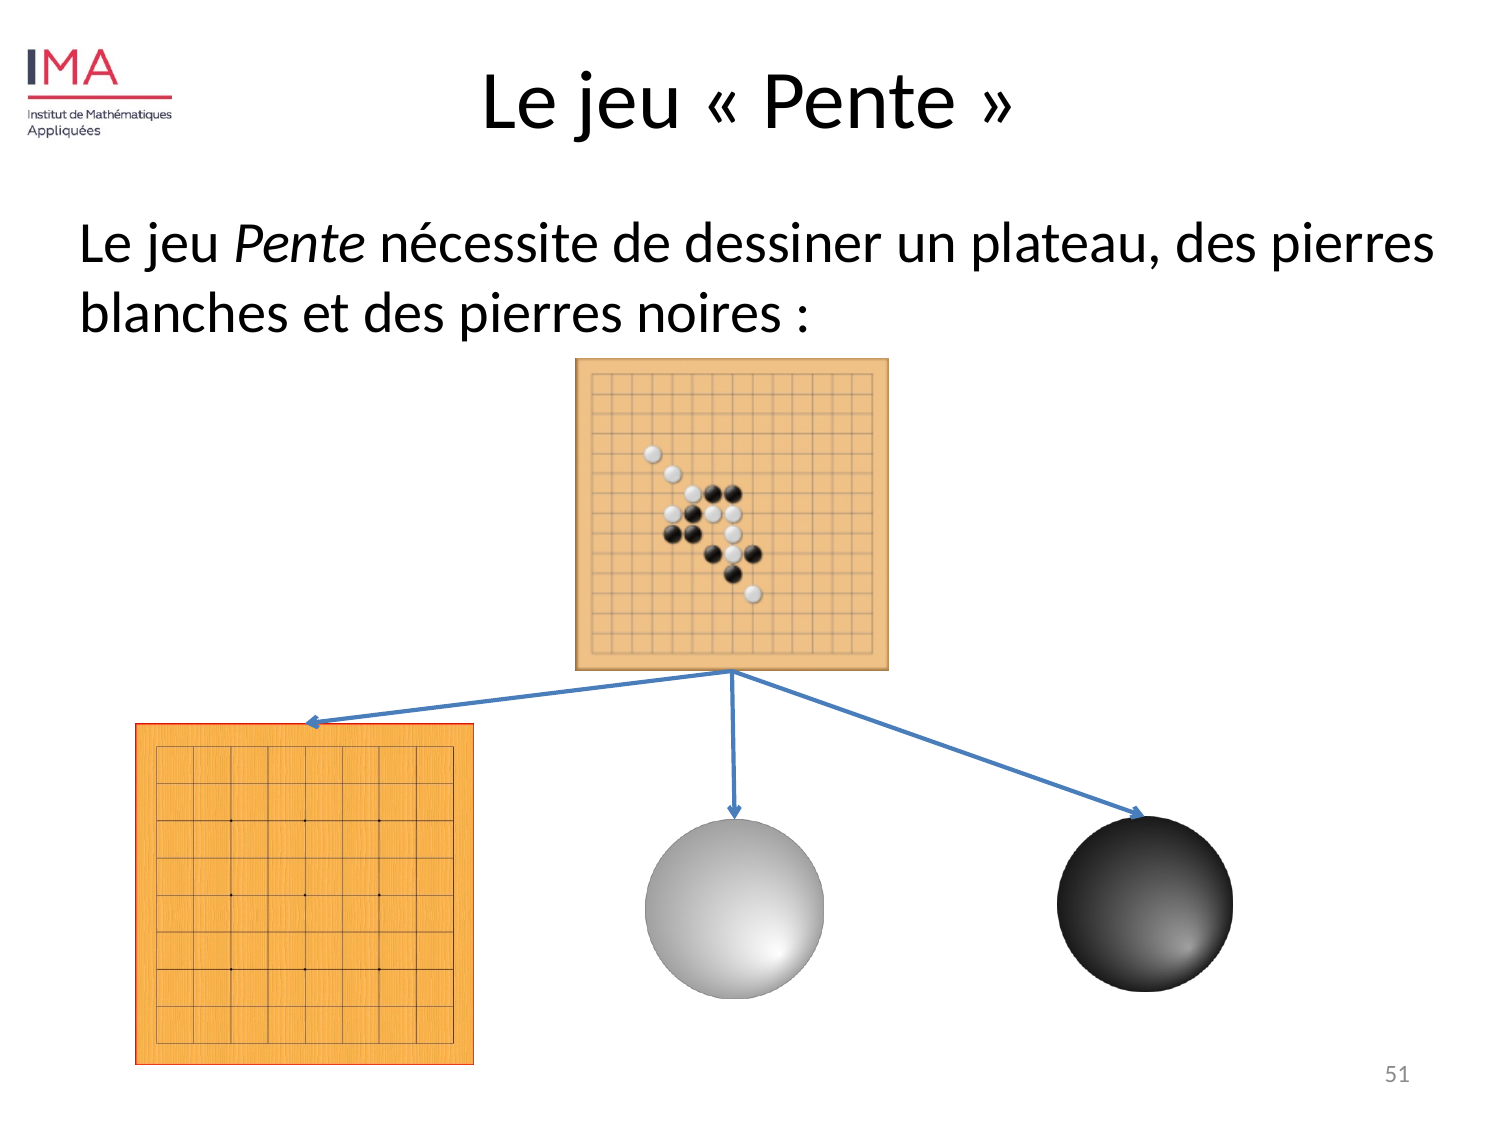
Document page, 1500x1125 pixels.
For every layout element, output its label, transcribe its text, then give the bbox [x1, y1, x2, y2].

slide_number 51 [1074, 1042, 1425, 1103]
list Le jeu Pente nécessite de dessiner un plateau, des pierres blanches et des pierres noires : [64, 196, 1459, 390]
picture [1056, 816, 1233, 992]
title Le jeu « Pente » [75, 37, 1425, 196]
picture [644, 819, 825, 999]
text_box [731, 670, 1145, 817]
picture [135, 723, 475, 1065]
picture [9, 15, 172, 149]
picture [575, 358, 889, 670]
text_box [304, 670, 733, 724]
